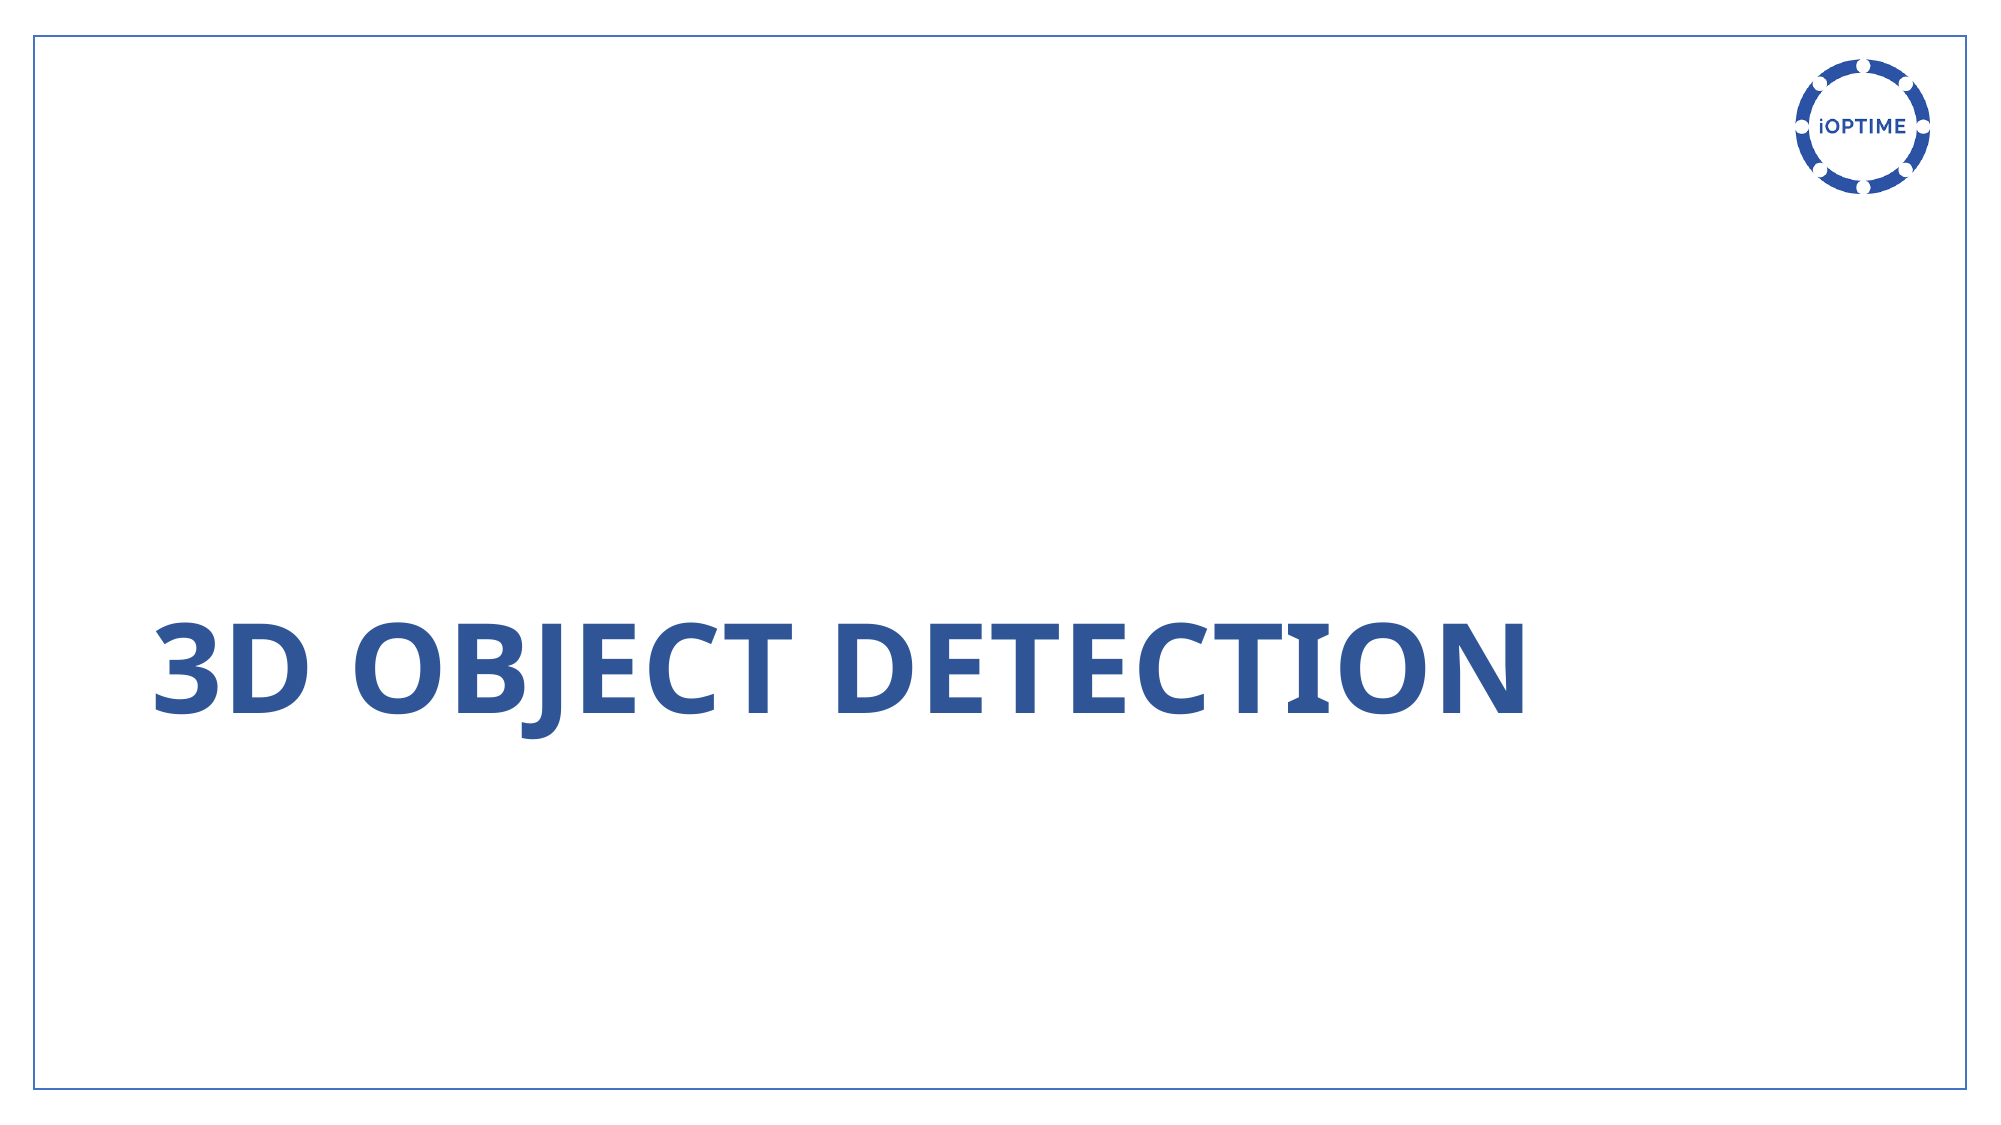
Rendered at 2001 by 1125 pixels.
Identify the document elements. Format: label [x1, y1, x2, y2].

picture [1795, 59, 1930, 194]
text_box [33, 35, 1967, 1090]
